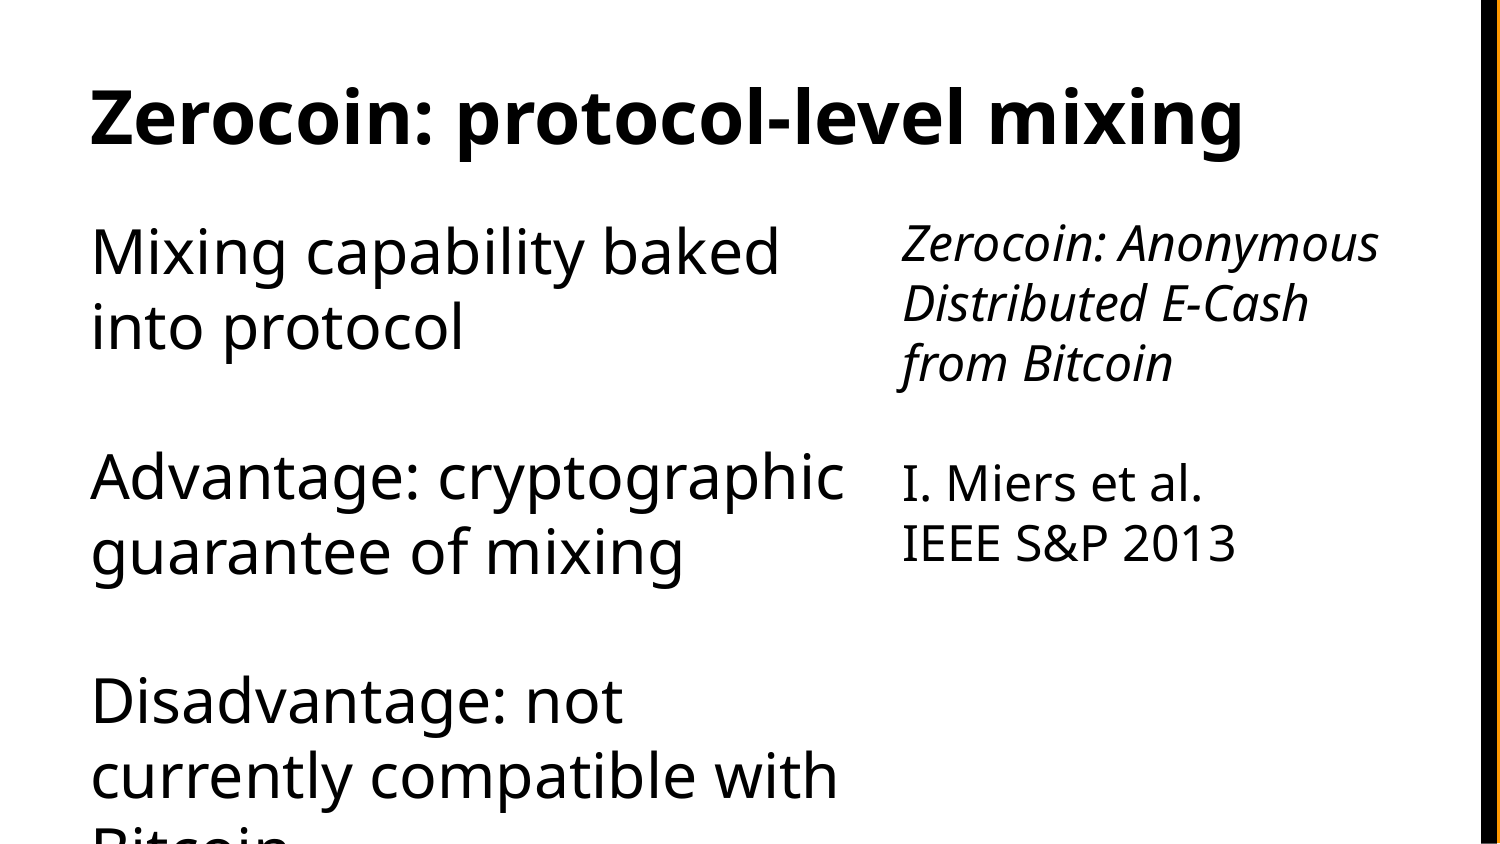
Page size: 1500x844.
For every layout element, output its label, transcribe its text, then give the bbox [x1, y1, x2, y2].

list Mixing capability baked into protocol Advantage: cryptographic guarantee of mixing Disadvantage: not currently compatible with Bitcoin [75, 196, 887, 808]
title Zerocoin: protocol-level mixing [75, 33, 1425, 175]
list Zerocoin: Anonymous Distributed E-Cash from Bitcoin I. Miers et al. IEEE S&P 2013 [887, 196, 1425, 808]
